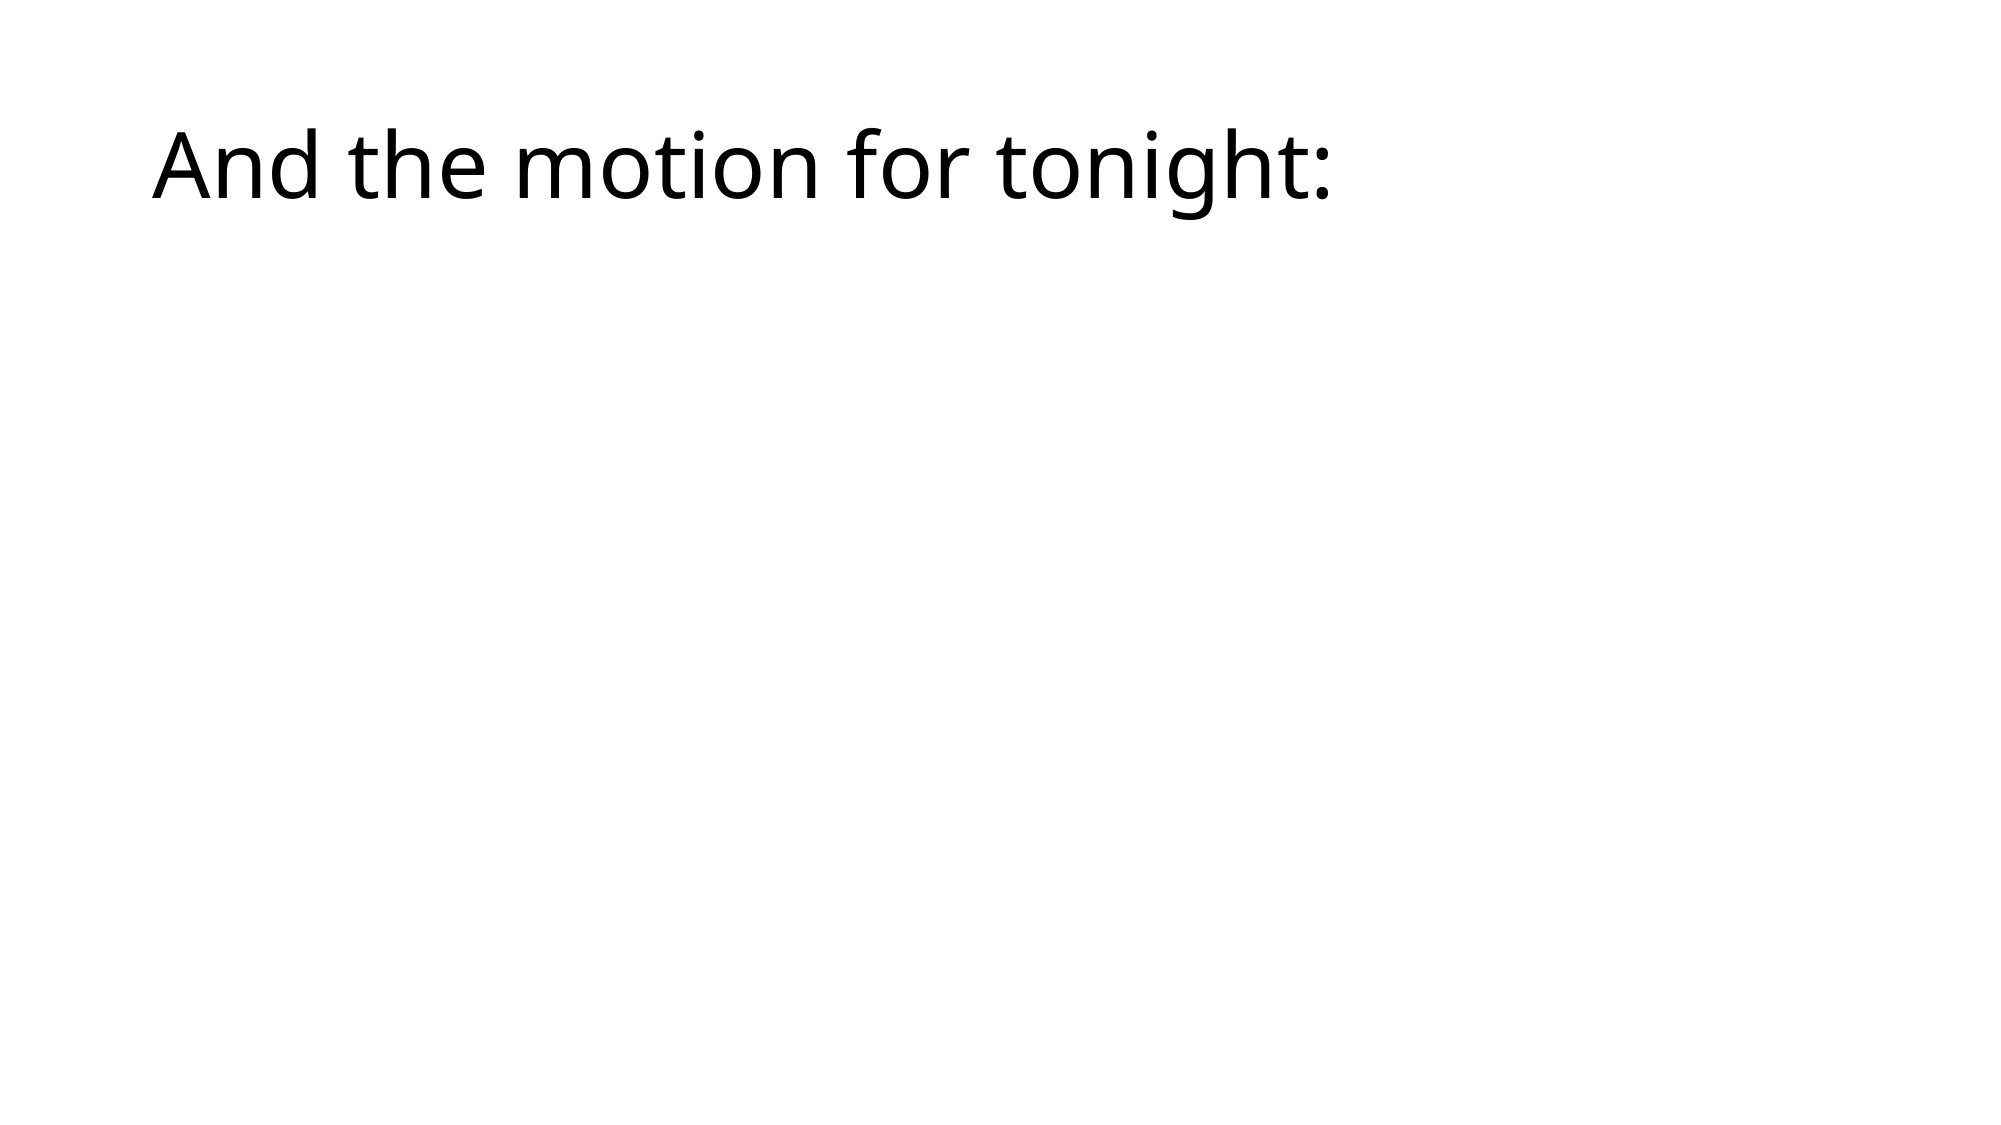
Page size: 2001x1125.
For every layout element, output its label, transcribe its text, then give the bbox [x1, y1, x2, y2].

title And the motion for tonight: [137, 59, 1863, 278]
